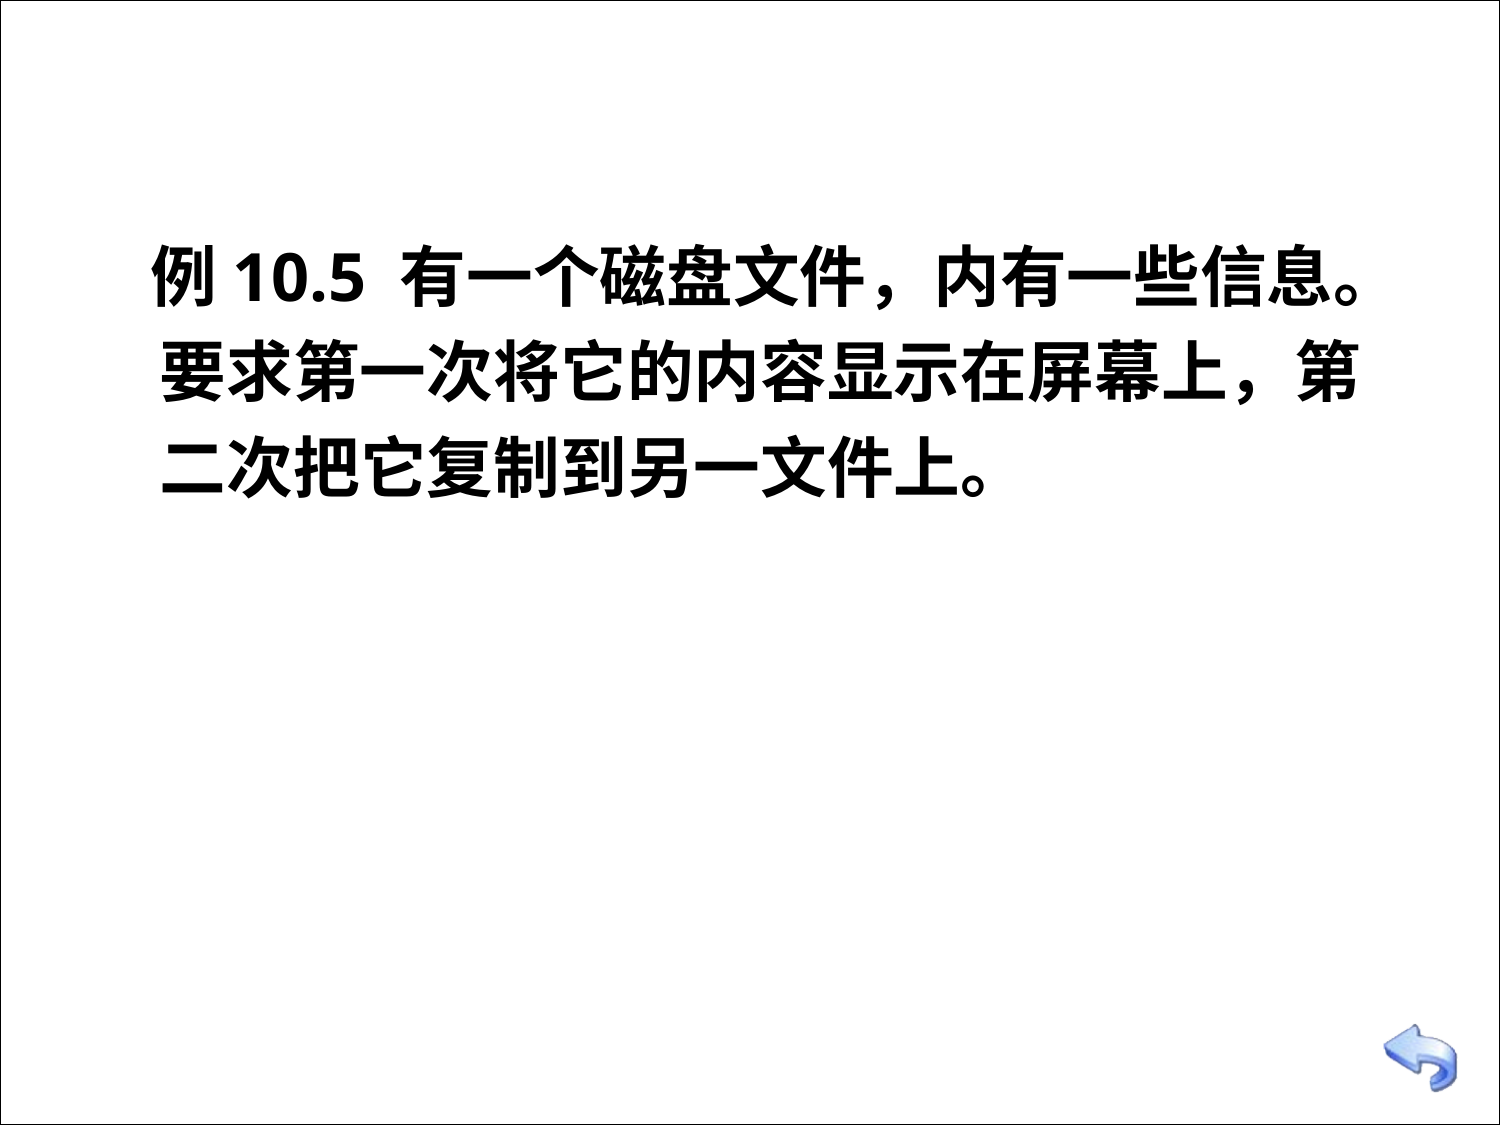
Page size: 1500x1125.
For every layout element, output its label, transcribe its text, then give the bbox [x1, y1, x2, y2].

list 例10.5 有一个磁盘文件，内有一些信息。要求第一次将它的内容显示在屏幕上，第二次把它复制到另一文件上。 [88, 210, 1430, 715]
picture [1382, 1019, 1461, 1097]
